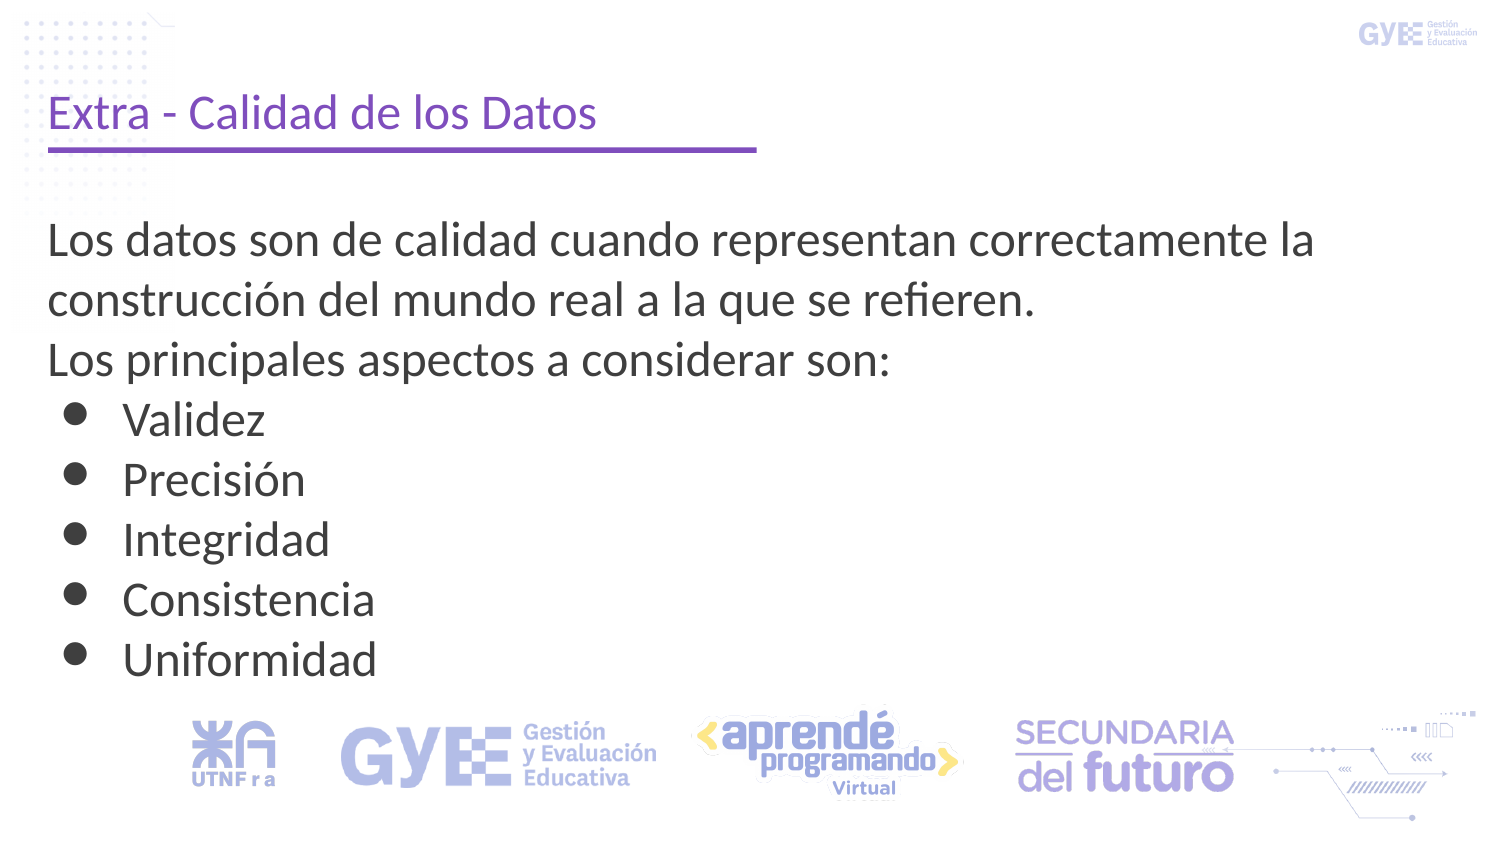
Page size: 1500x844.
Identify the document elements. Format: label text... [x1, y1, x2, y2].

picture [1358, 19, 1478, 46]
picture [341, 721, 656, 789]
text_box Extra - Calidad de los Datos [180, 74, 1500, 147]
picture [186, 712, 283, 798]
text_box Los datos son de calidad cuando representan correctamente la construcción del mundo real a la que se refieren. Los principales aspectos a considerar son: Validez Precisión Integridad Consistencia Uniformidad [36, 200, 1360, 740]
picture [11, 11, 175, 334]
text_box [180, 147, 757, 153]
picture [688, 700, 965, 804]
picture [997, 700, 1485, 835]
